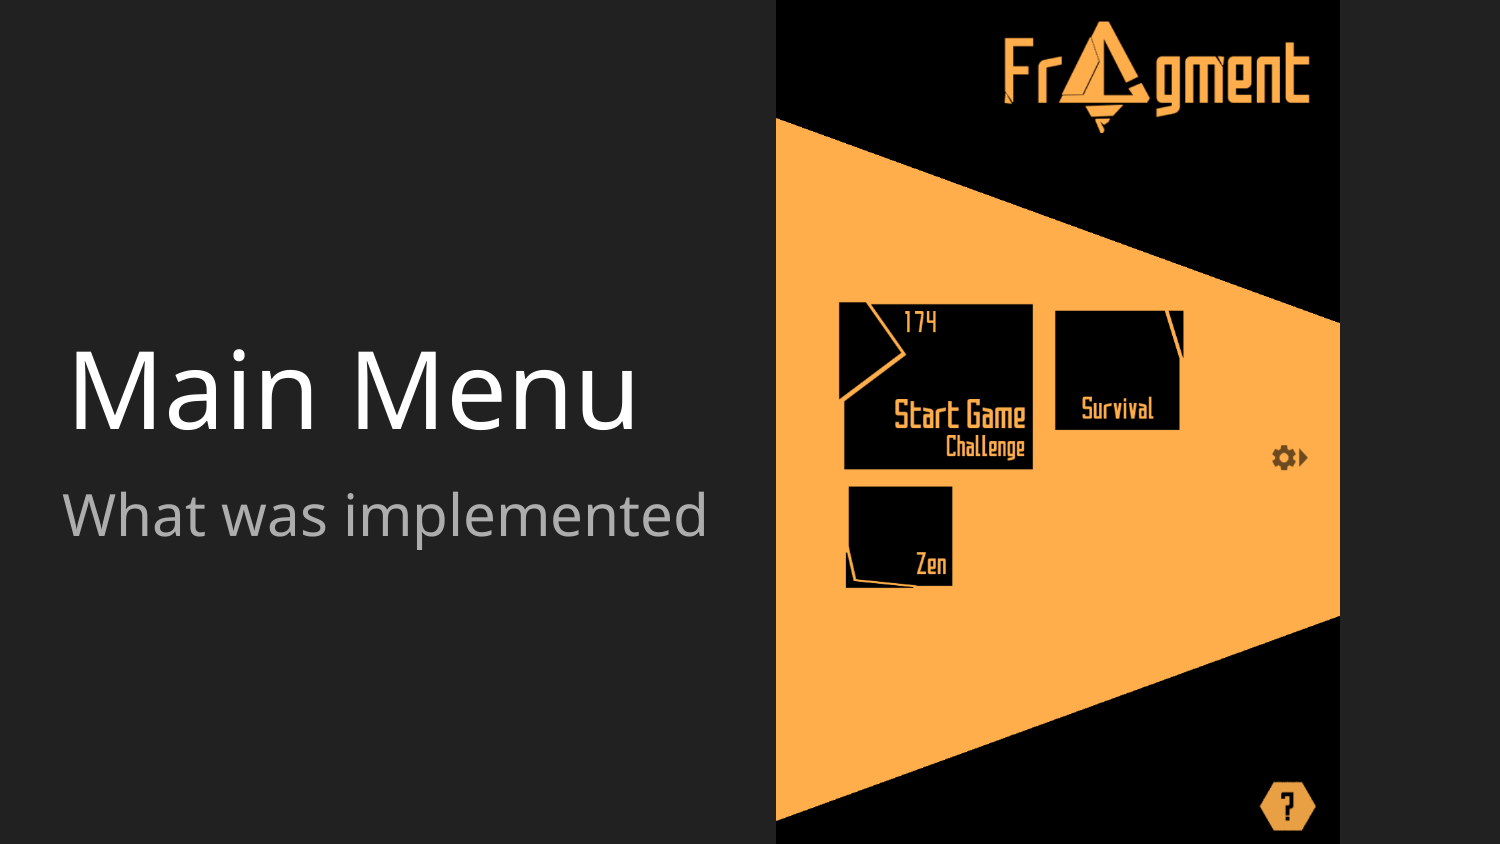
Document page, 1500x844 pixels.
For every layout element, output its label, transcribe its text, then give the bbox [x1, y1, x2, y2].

subtitle What was implemented [47, 462, 771, 593]
text_box Main Menu [51, 305, 671, 462]
picture [776, 0, 1341, 844]
